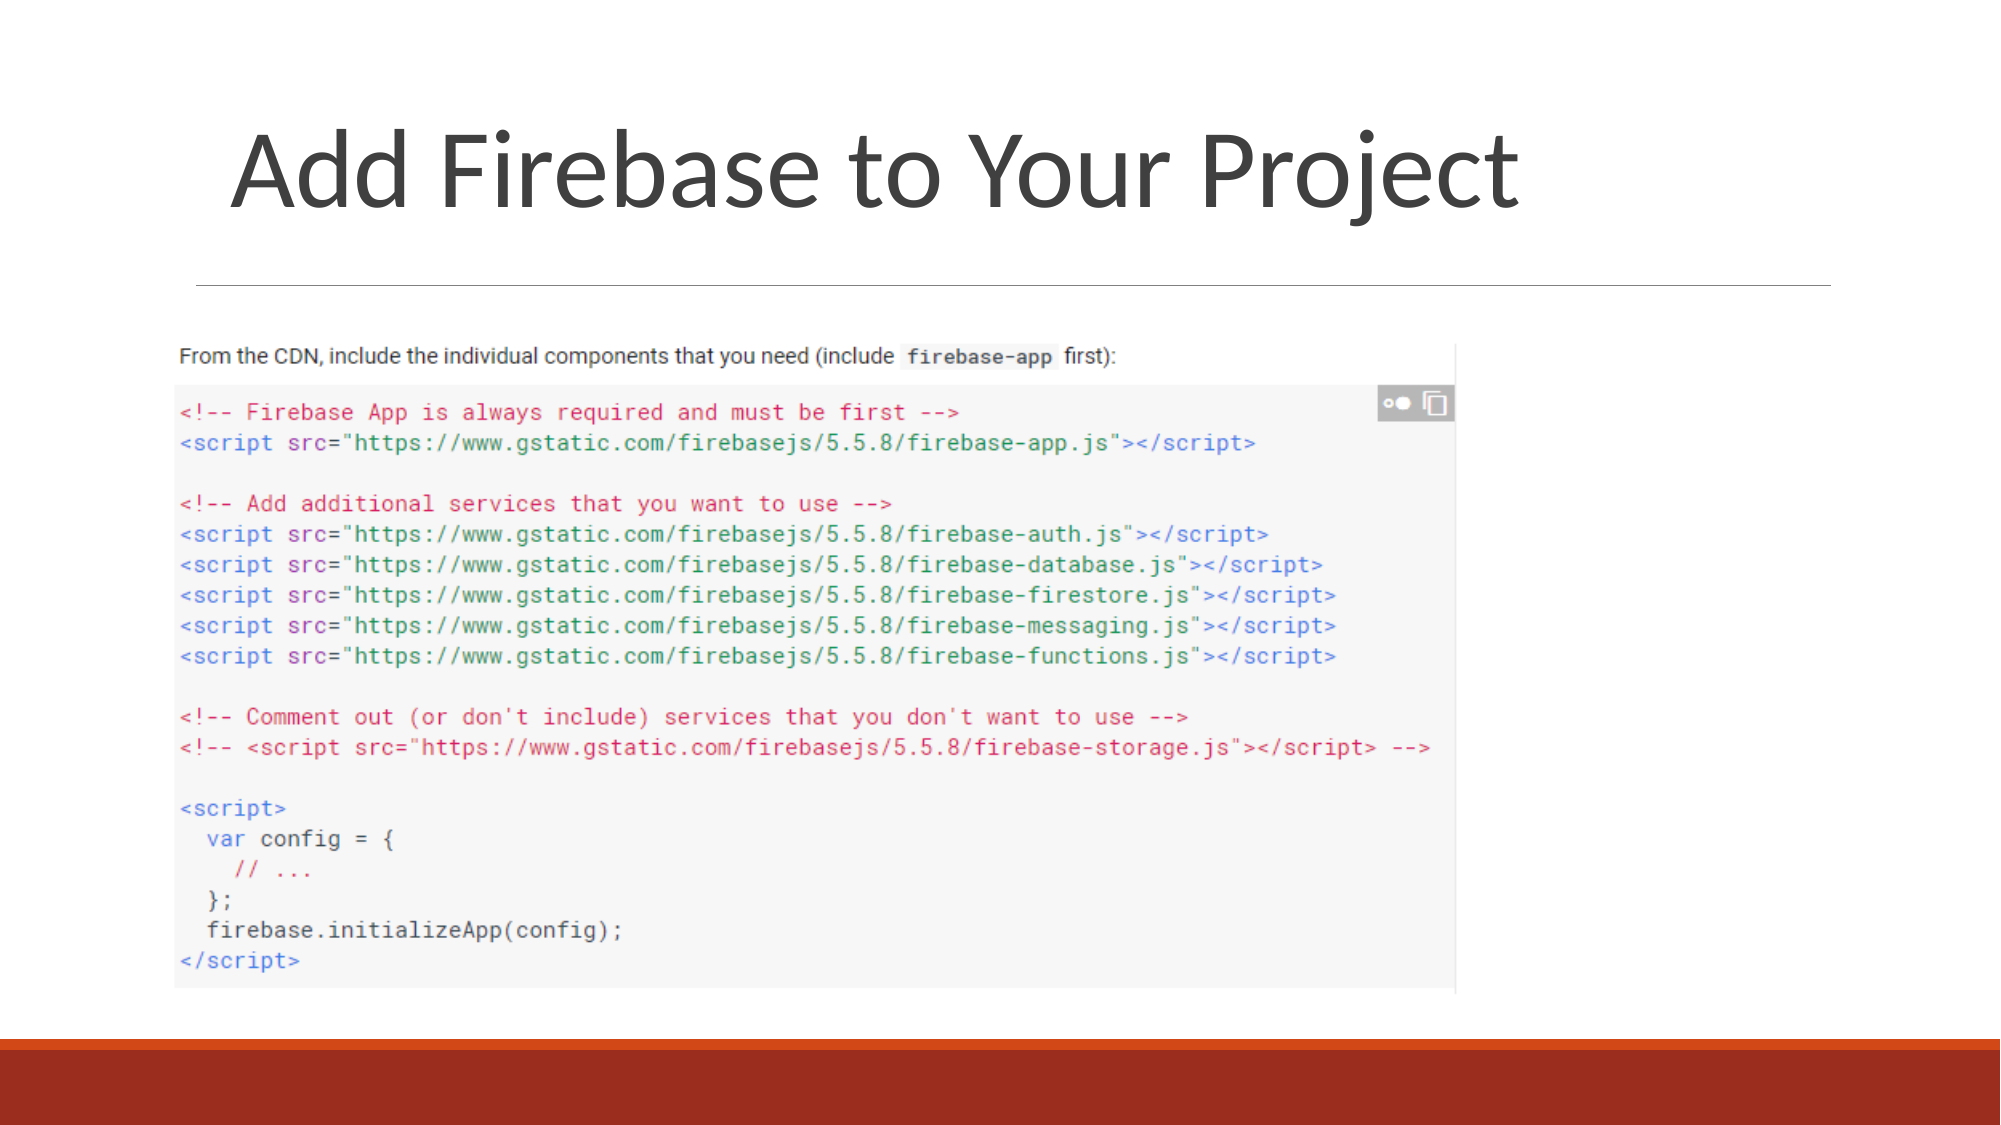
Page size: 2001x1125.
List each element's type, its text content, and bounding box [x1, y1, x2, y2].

picture [164, 306, 1463, 1011]
text_box Add Firebase to Your Project [189, 102, 1538, 240]
